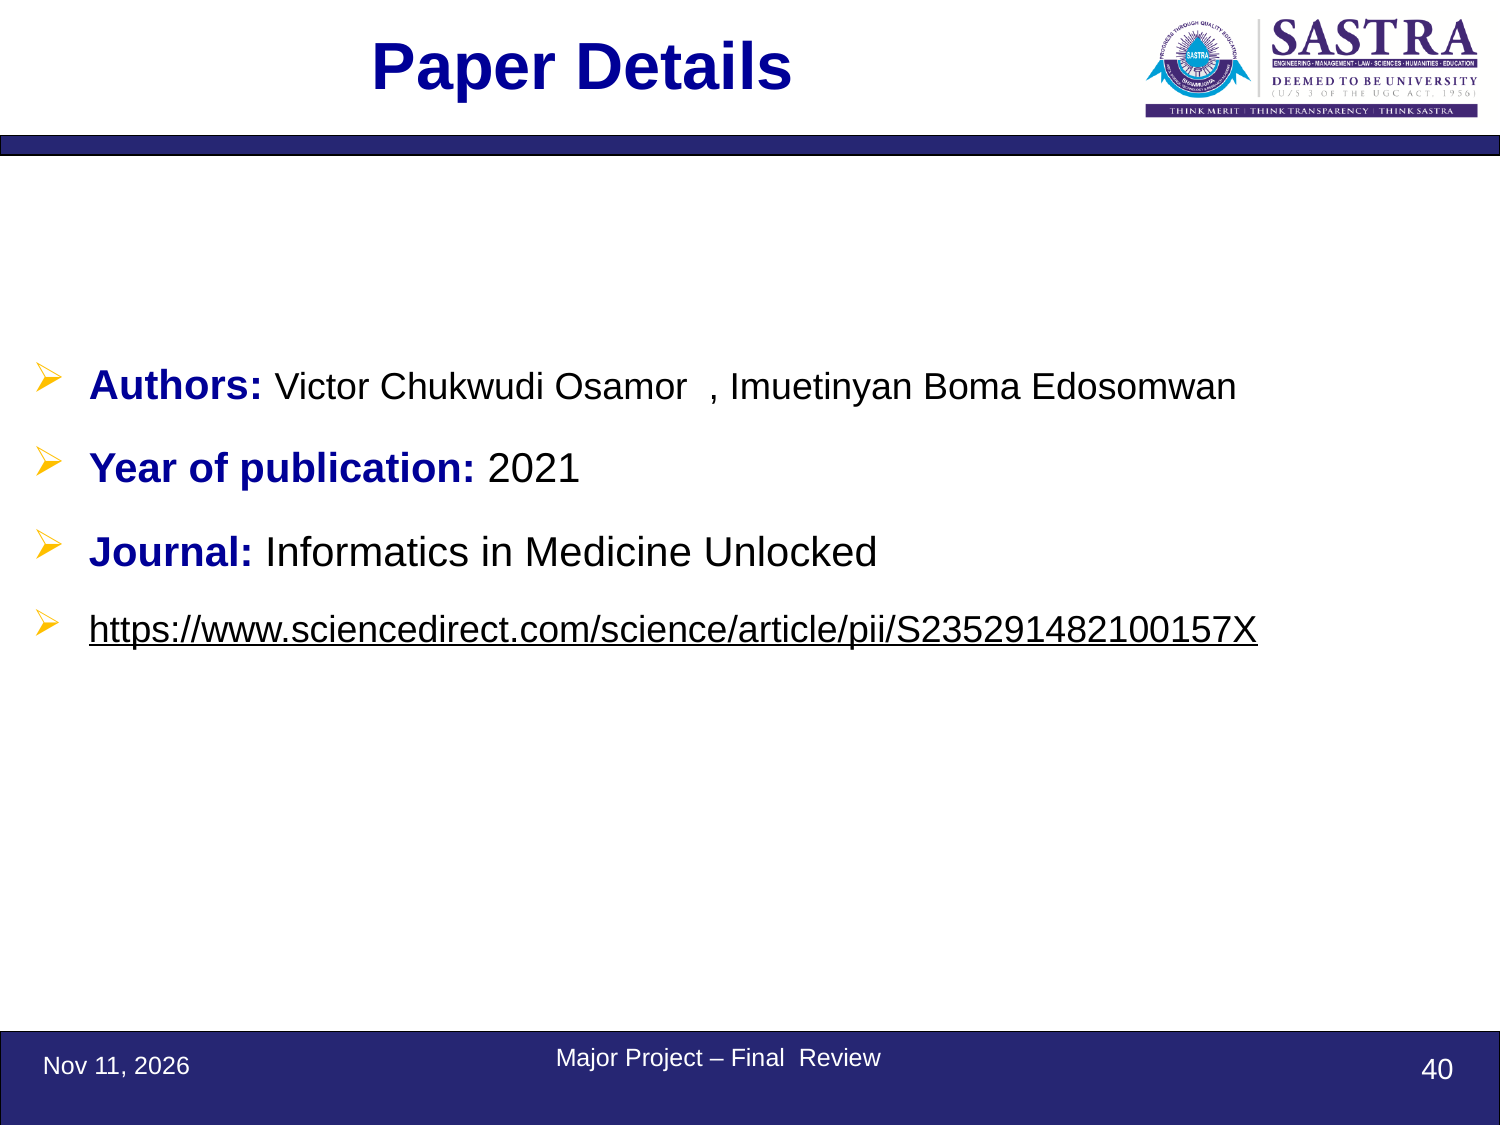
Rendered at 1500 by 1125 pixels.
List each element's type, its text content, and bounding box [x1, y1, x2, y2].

slide_number 14-Jul-22 [27, 1041, 229, 1121]
slide_number 40 [1118, 1042, 1469, 1122]
list Authors: Victor Chukwudi Osamor , Imuetinyan Boma Edosomwan Year of publication: 2021 Journal: Informatics in Medicine Unlocked https://www.sciencedirect.com/science/article/pii/S235291482100157X [17, 267, 1468, 774]
footer Major Project – Final Review [412, 1034, 1026, 1113]
picture [1125, 11, 1498, 124]
title Paper Details [13, 8, 1153, 117]
